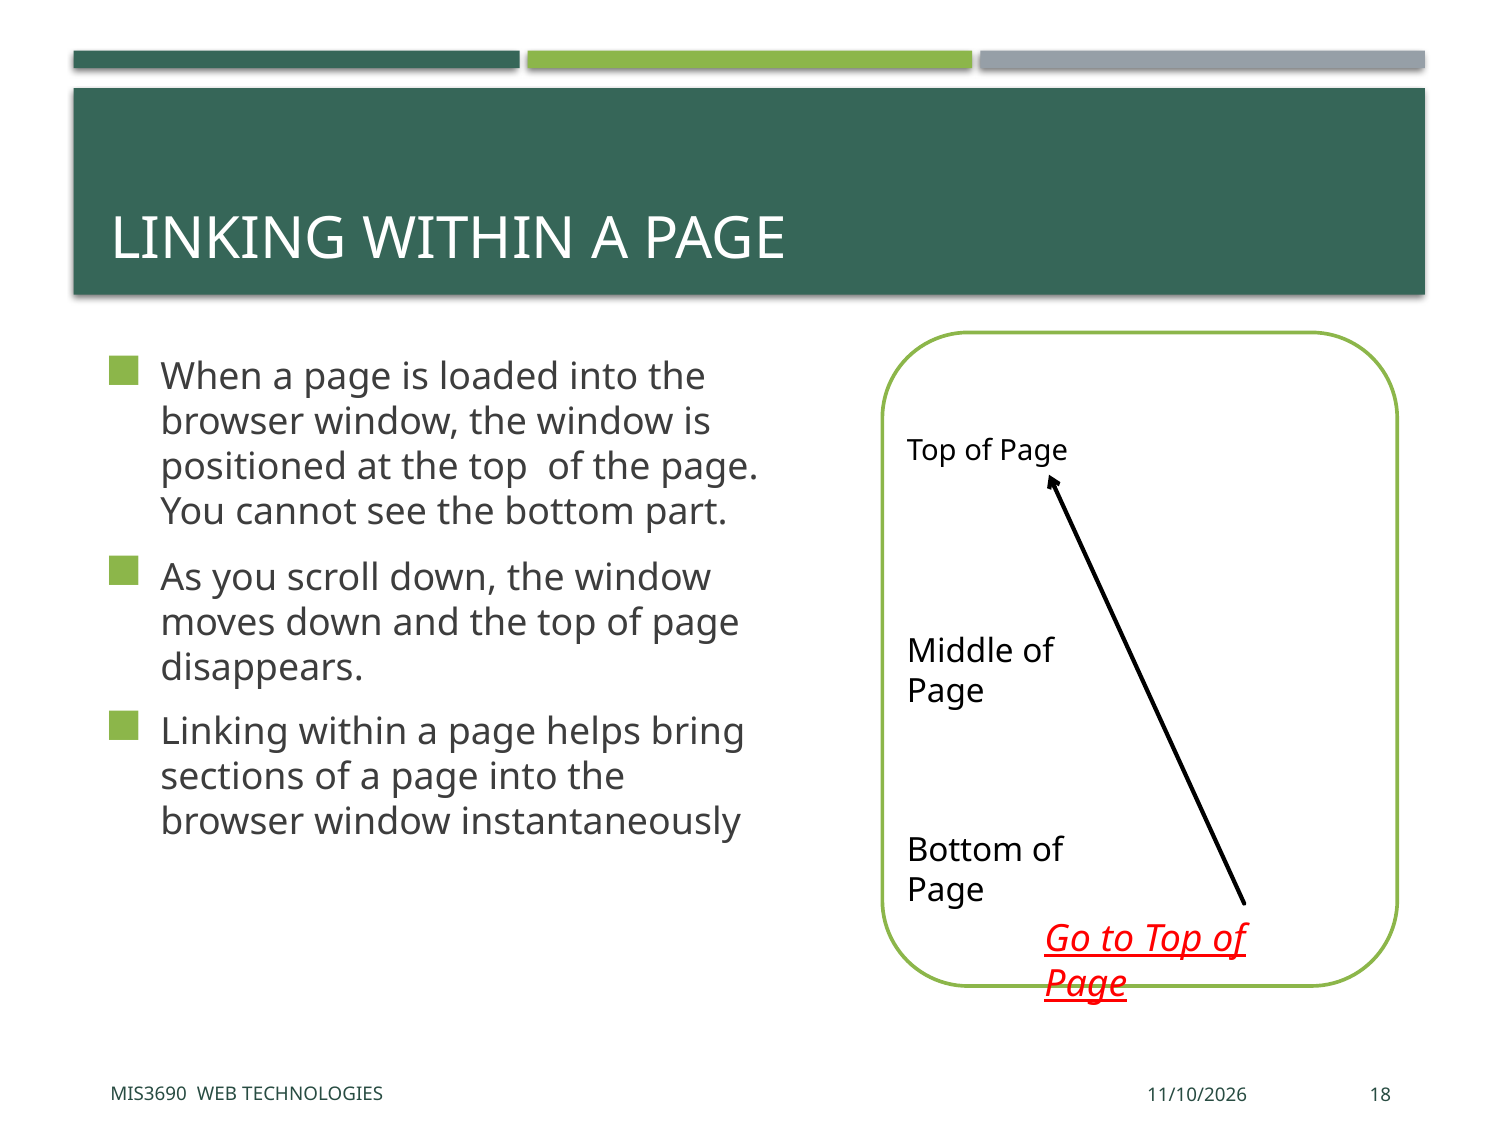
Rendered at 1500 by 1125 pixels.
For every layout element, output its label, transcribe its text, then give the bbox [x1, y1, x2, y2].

text_box Top of Page [892, 424, 1089, 474]
list When a page is loaded into the browser window, the window is positioned at the top of the page. You cannot see the bottom part. As you scroll down, the window moves down and the top of page disappears. Linking within a page helps bring sections of a page into the browser window instantaneously [95, 344, 791, 1038]
footer MIS3690 Web Technologies [95, 1064, 895, 1125]
slide_number 18 [1279, 1065, 1406, 1125]
title Linking Within a Page [95, 99, 1406, 278]
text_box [1048, 474, 1245, 905]
text_box Bottom of Page [892, 820, 1042, 916]
text_box [880, 330, 1400, 988]
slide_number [911, 1065, 1262, 1125]
text_box Go to Top of Page [1029, 906, 1321, 1012]
text_box Middle of Page [892, 621, 1042, 717]
